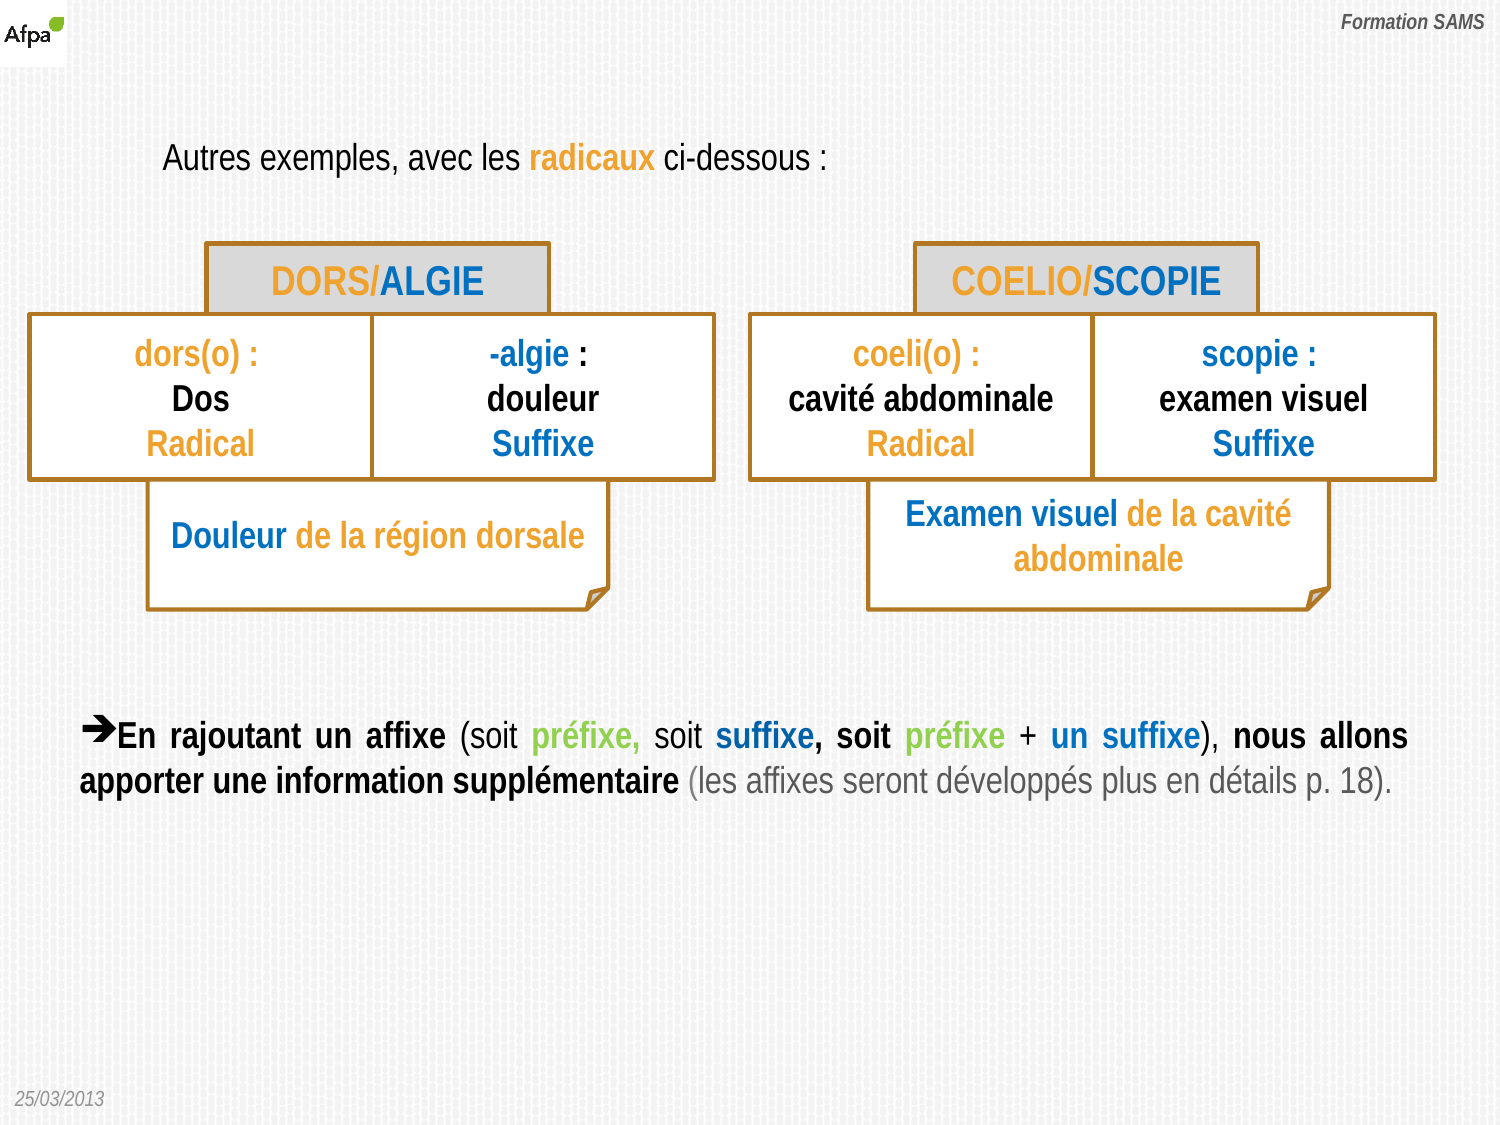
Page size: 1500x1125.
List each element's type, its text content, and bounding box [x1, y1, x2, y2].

text_box coeli(o) : cavité abdominale Radical [748, 312, 1090, 482]
text_box DORS/ALGIE [204, 241, 551, 316]
text_box -algie : douleur Suffixe [370, 312, 716, 482]
text_box dors(o) : Dos Radical [27, 312, 370, 482]
text_box scopie : examen visuel Suffixe [1090, 312, 1437, 482]
text_box En rajoutant un affixe (soit préfixe, soit suffixe, soit préfixe + un suffixe), nous allons apporter une information supplémentaire (les affixes seront développés plus en détails p. 18). [64, 704, 1424, 809]
text_box COELIO/SCOPIE [913, 241, 1260, 316]
text_box Autres exemples, avec les radicaux ci-dessous : [147, 125, 1329, 186]
text_box Examen visuel de la cavité abdominale [866, 477, 1332, 612]
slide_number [0, 1077, 172, 1125]
text_box Douleur de la région dorsale [145, 477, 611, 612]
footer Formation SAMS [1293, 0, 1500, 48]
picture [0, 0, 67, 67]
